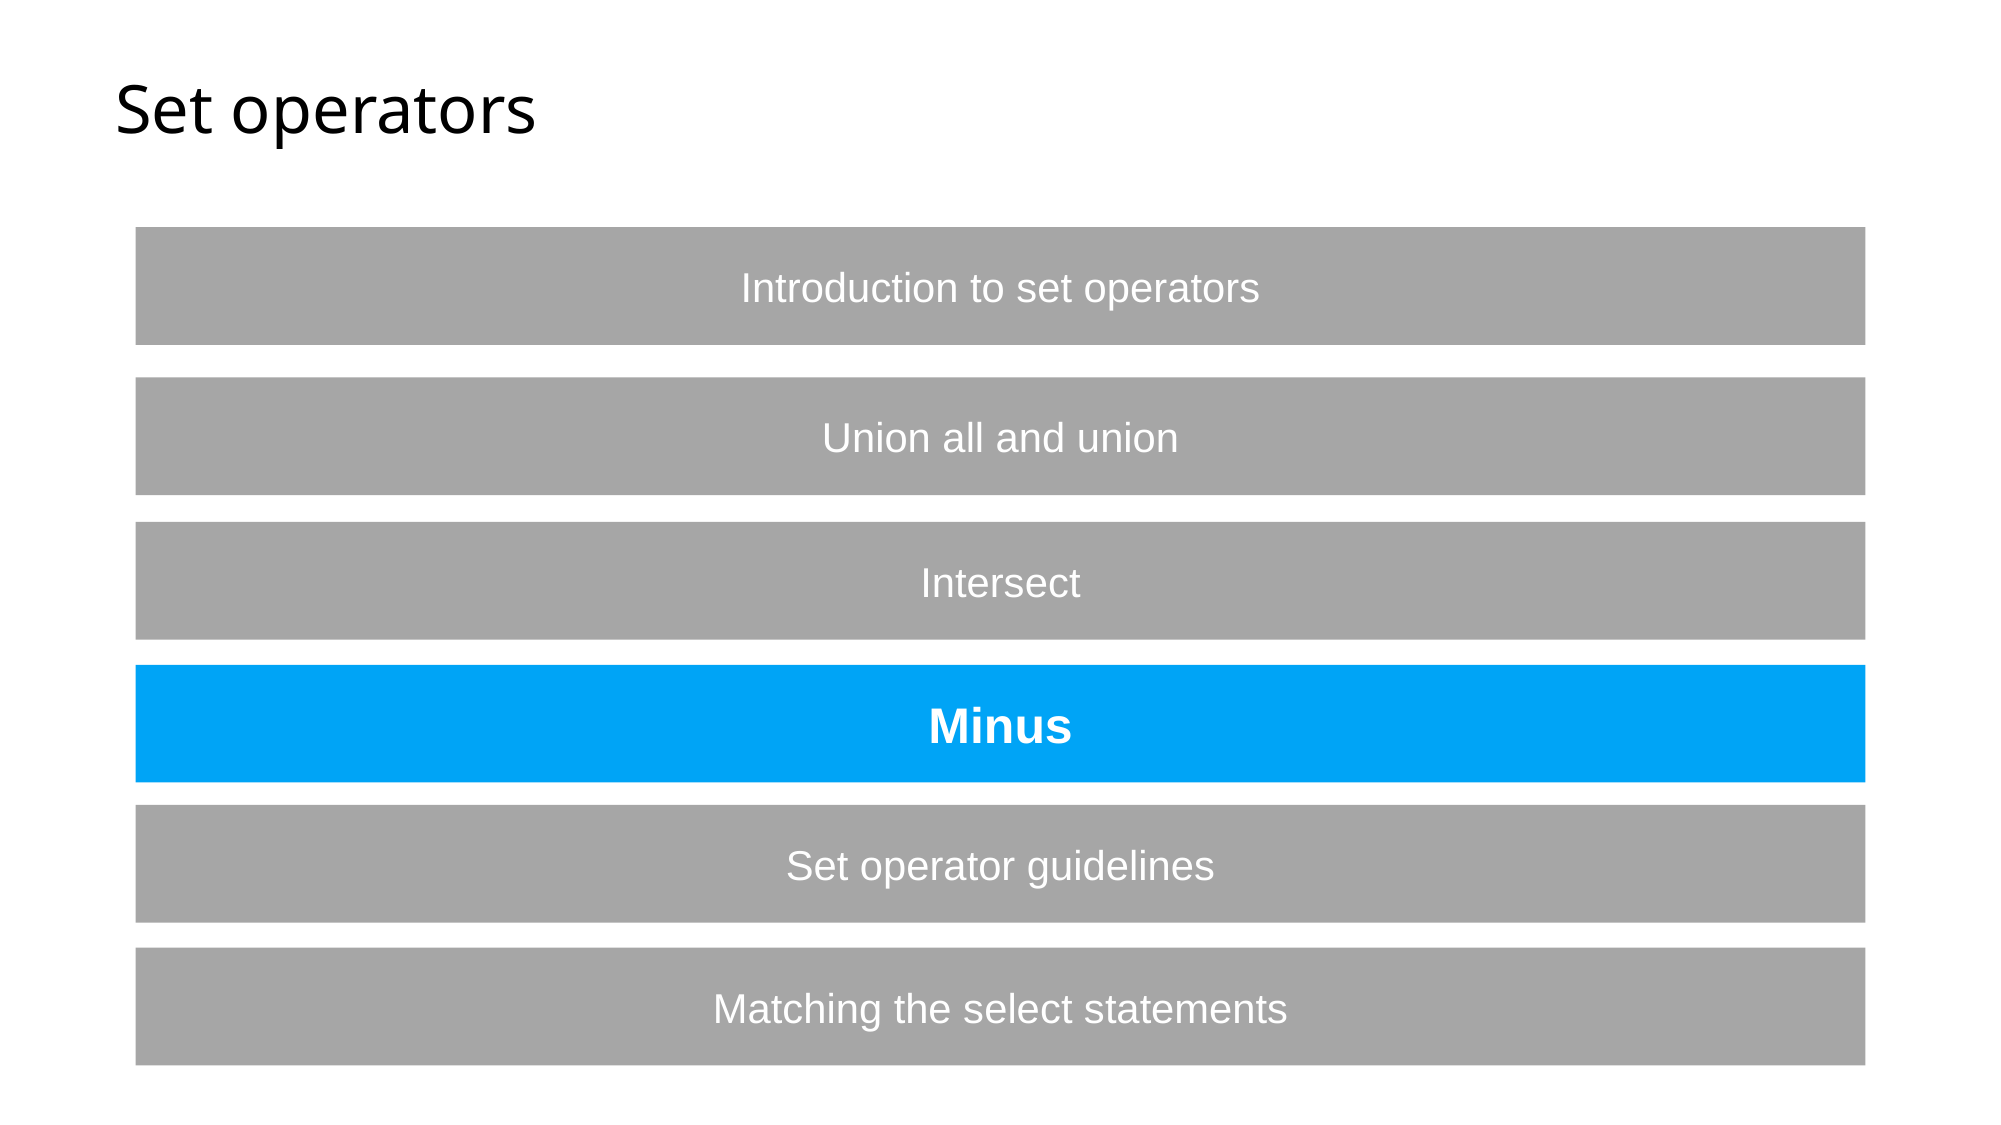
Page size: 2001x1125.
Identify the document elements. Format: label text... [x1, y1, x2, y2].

text_box Union all and union [135, 376, 1866, 496]
text_box Intersect [135, 521, 1866, 641]
text_box Set operator guidelines [135, 804, 1866, 924]
text_box Introduction to set operators [135, 226, 1866, 346]
text_box Set operators [100, 59, 1910, 155]
text_box Matching the select statements [135, 947, 1866, 1066]
text_box Minus [135, 664, 1866, 784]
